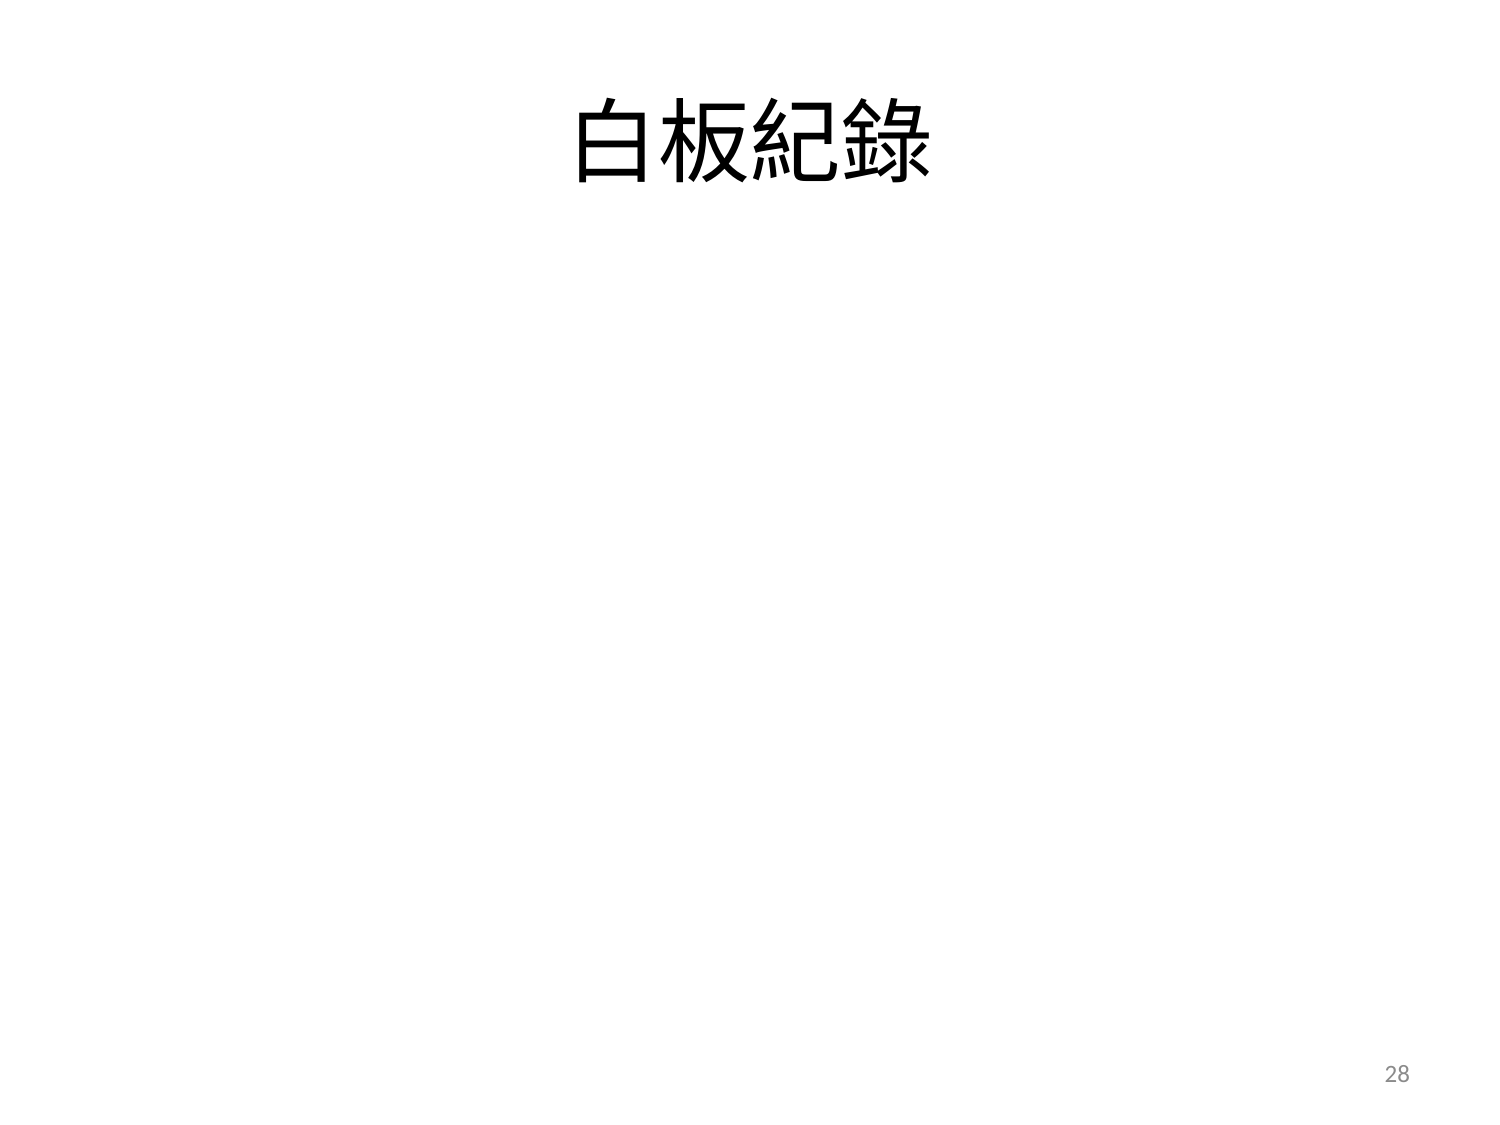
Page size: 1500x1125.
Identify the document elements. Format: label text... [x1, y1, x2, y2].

slide_number 28 [1074, 1042, 1425, 1103]
title 白板紀錄 [75, 45, 1425, 233]
